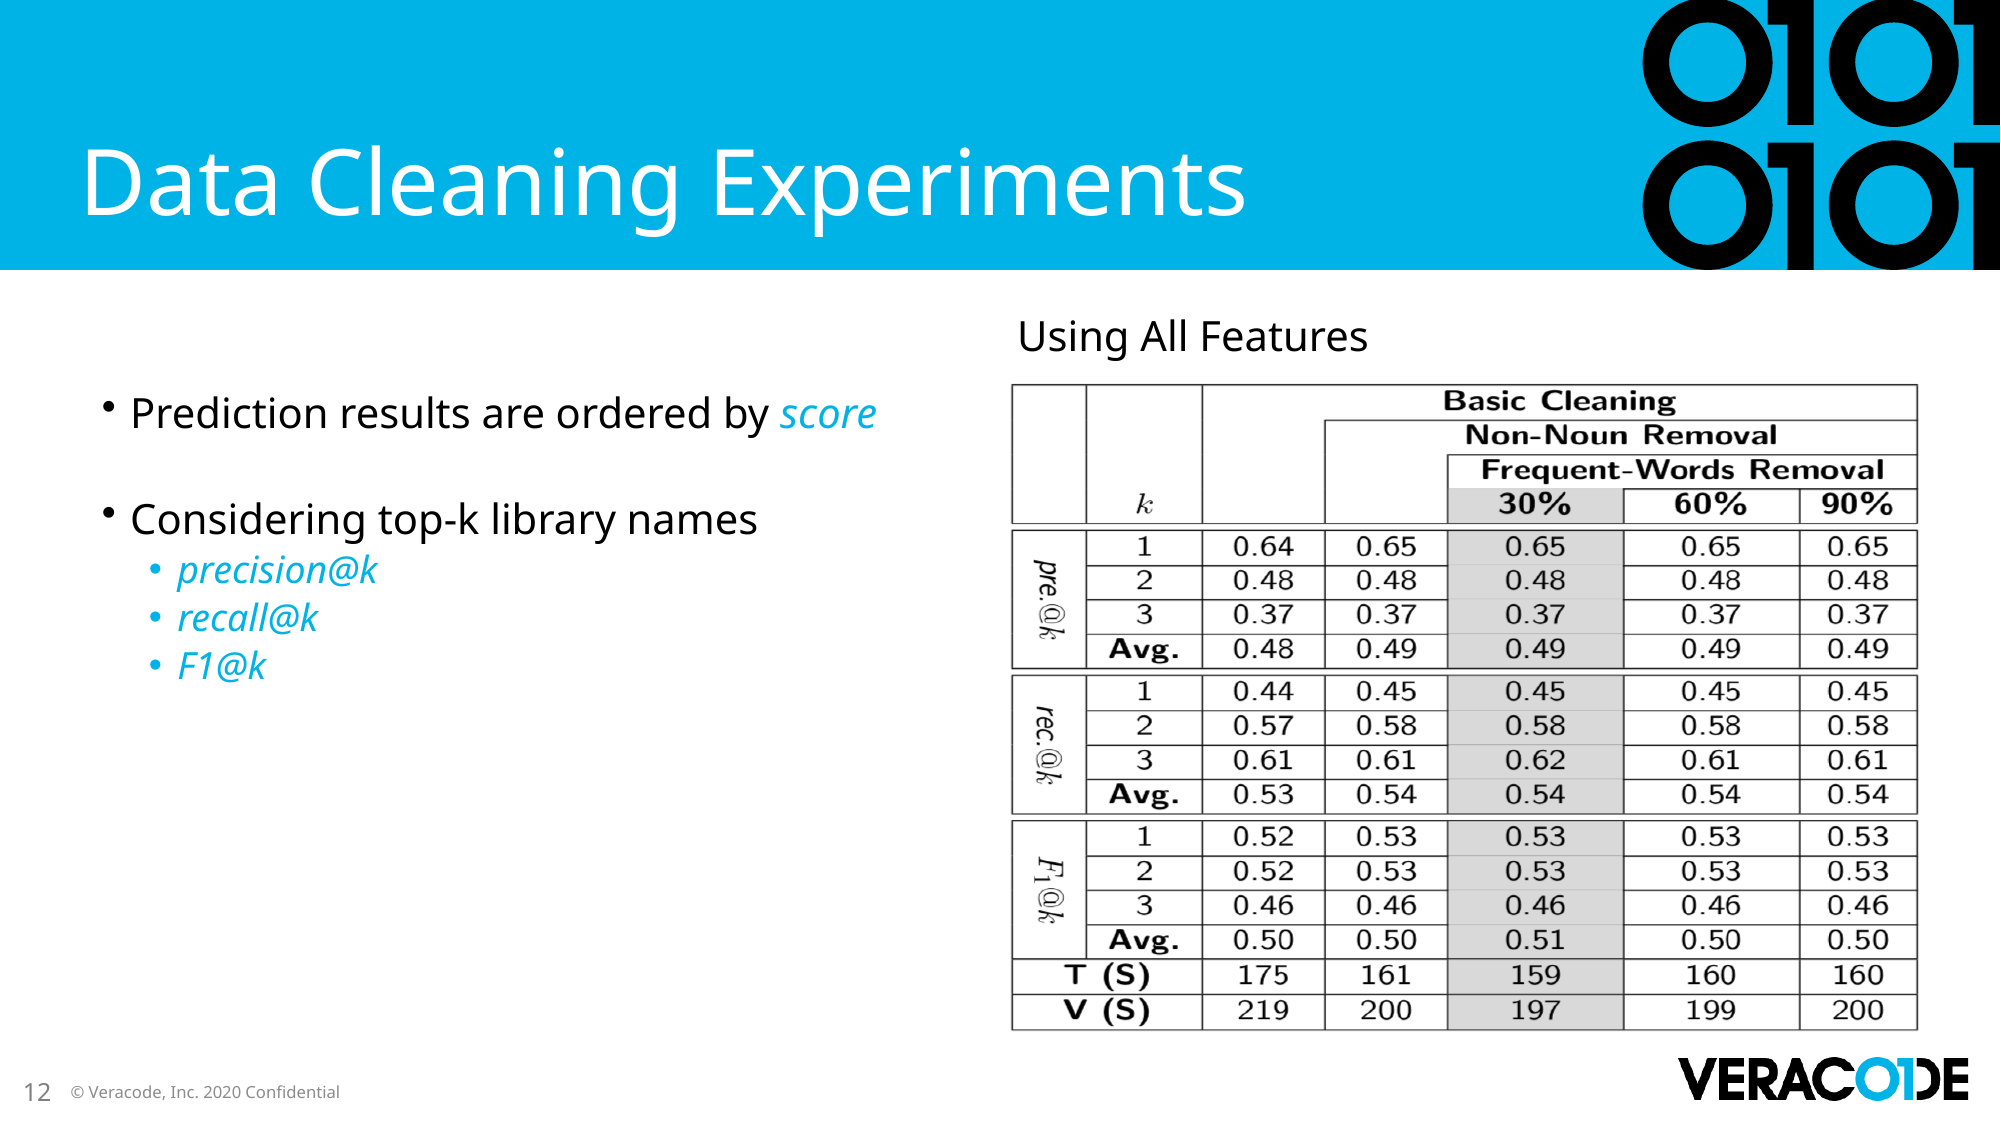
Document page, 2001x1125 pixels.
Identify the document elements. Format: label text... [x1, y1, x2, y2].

picture [1672, 1049, 1973, 1108]
title Data Cleaning Experiments [59, 33, 1614, 235]
slide_number 12 [0, 1062, 67, 1123]
picture [994, 376, 1931, 1041]
footer © Veracode, Inc. 2020 Confidential [67, 1062, 670, 1123]
list Using All Features [1016, 313, 1931, 375]
list Prediction results are ordered by score Considering top-k library names precision@k recall@k F1@k [81, 376, 992, 993]
